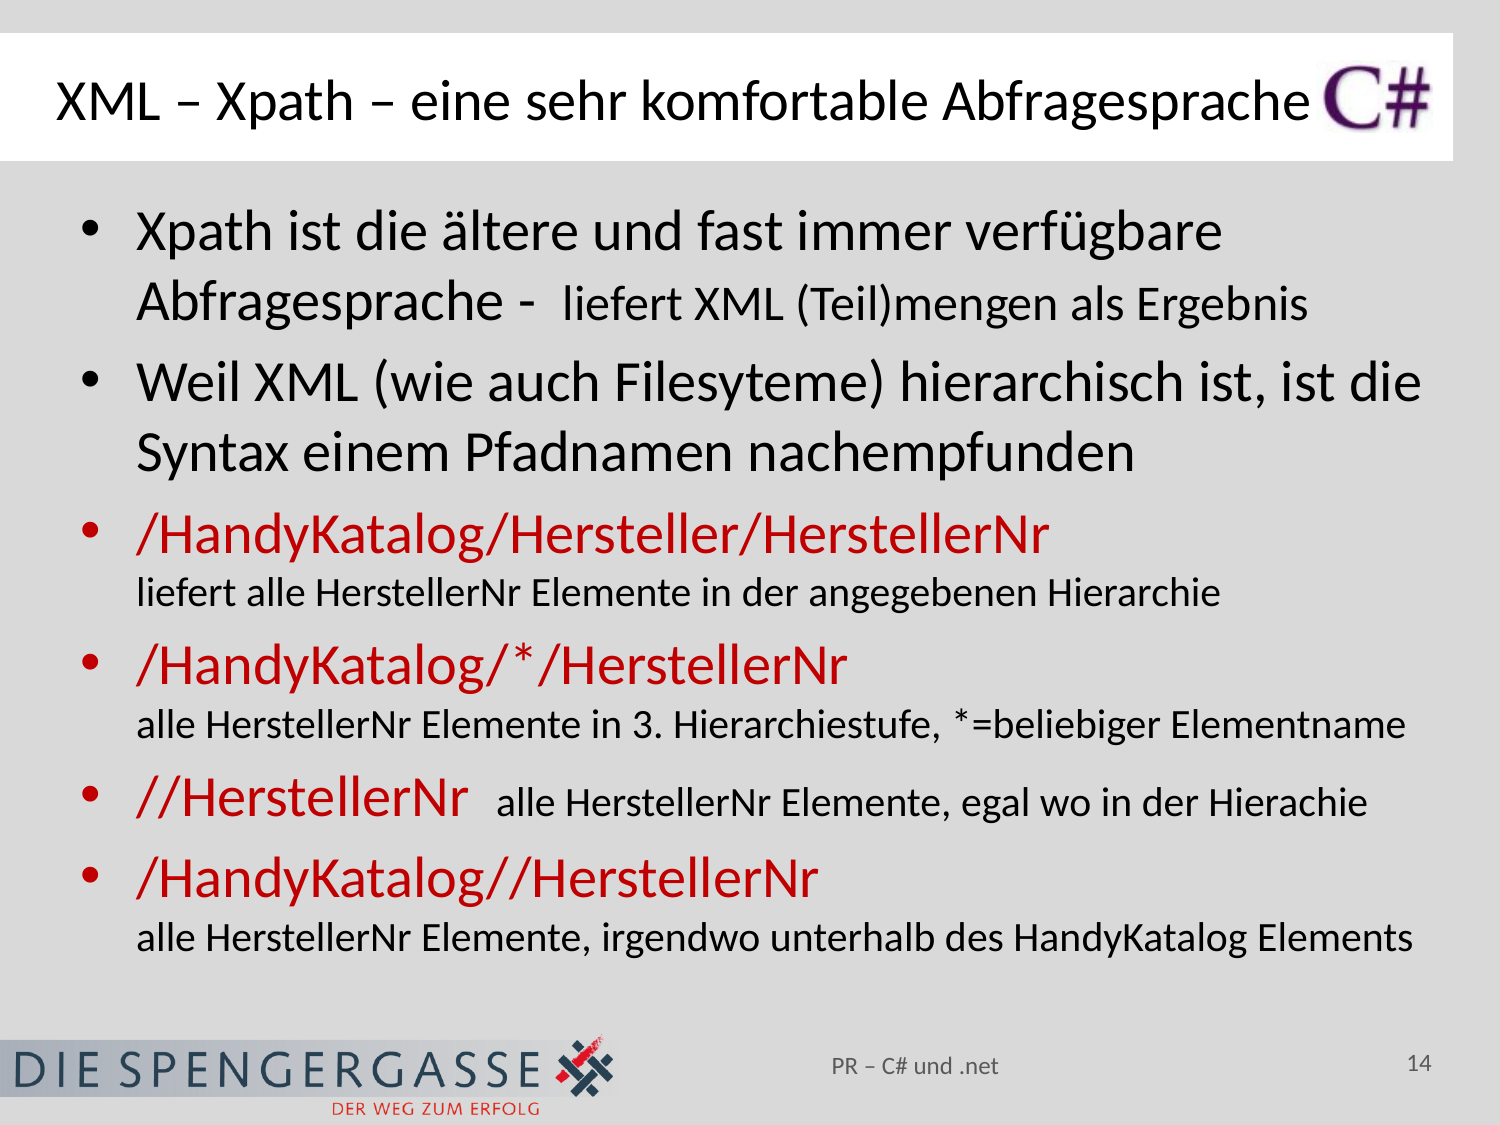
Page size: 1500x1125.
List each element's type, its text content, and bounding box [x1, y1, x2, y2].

picture [0, 1034, 621, 1119]
list Xpath ist die ältere und fast immer verfügbare Abfragesprache - liefert XML (Teil)mengen als Ergebnis Weil XML (wie auch Filesyteme) hierarchisch ist, ist die Syntax einem Pfadnamen nachempfunden /HandyKatalog/Hersteller/HerstellerNr liefert alle HerstellerNr Elemente in der angegebenen Hierarchie /HandyKatalog/*/HerstellerNr alle HerstellerNr Elemente in 3. Hierarchiestufe, *=beliebiger Elementname //HerstellerNr alle HerstellerNr Elemente, egal wo in der Hierachie /HandyKatalog//HerstellerNr alle HerstellerNr Elemente, irgendwo unterhalb des HandyKatalog Elements [64, 184, 1447, 1005]
title XML – Xpath – eine sehr komfortable Abfragesprache [0, 33, 1454, 161]
picture [1316, 58, 1433, 133]
footer PR – C# und .net [655, 1035, 1176, 1095]
slide_number 14 [1358, 1031, 1447, 1092]
